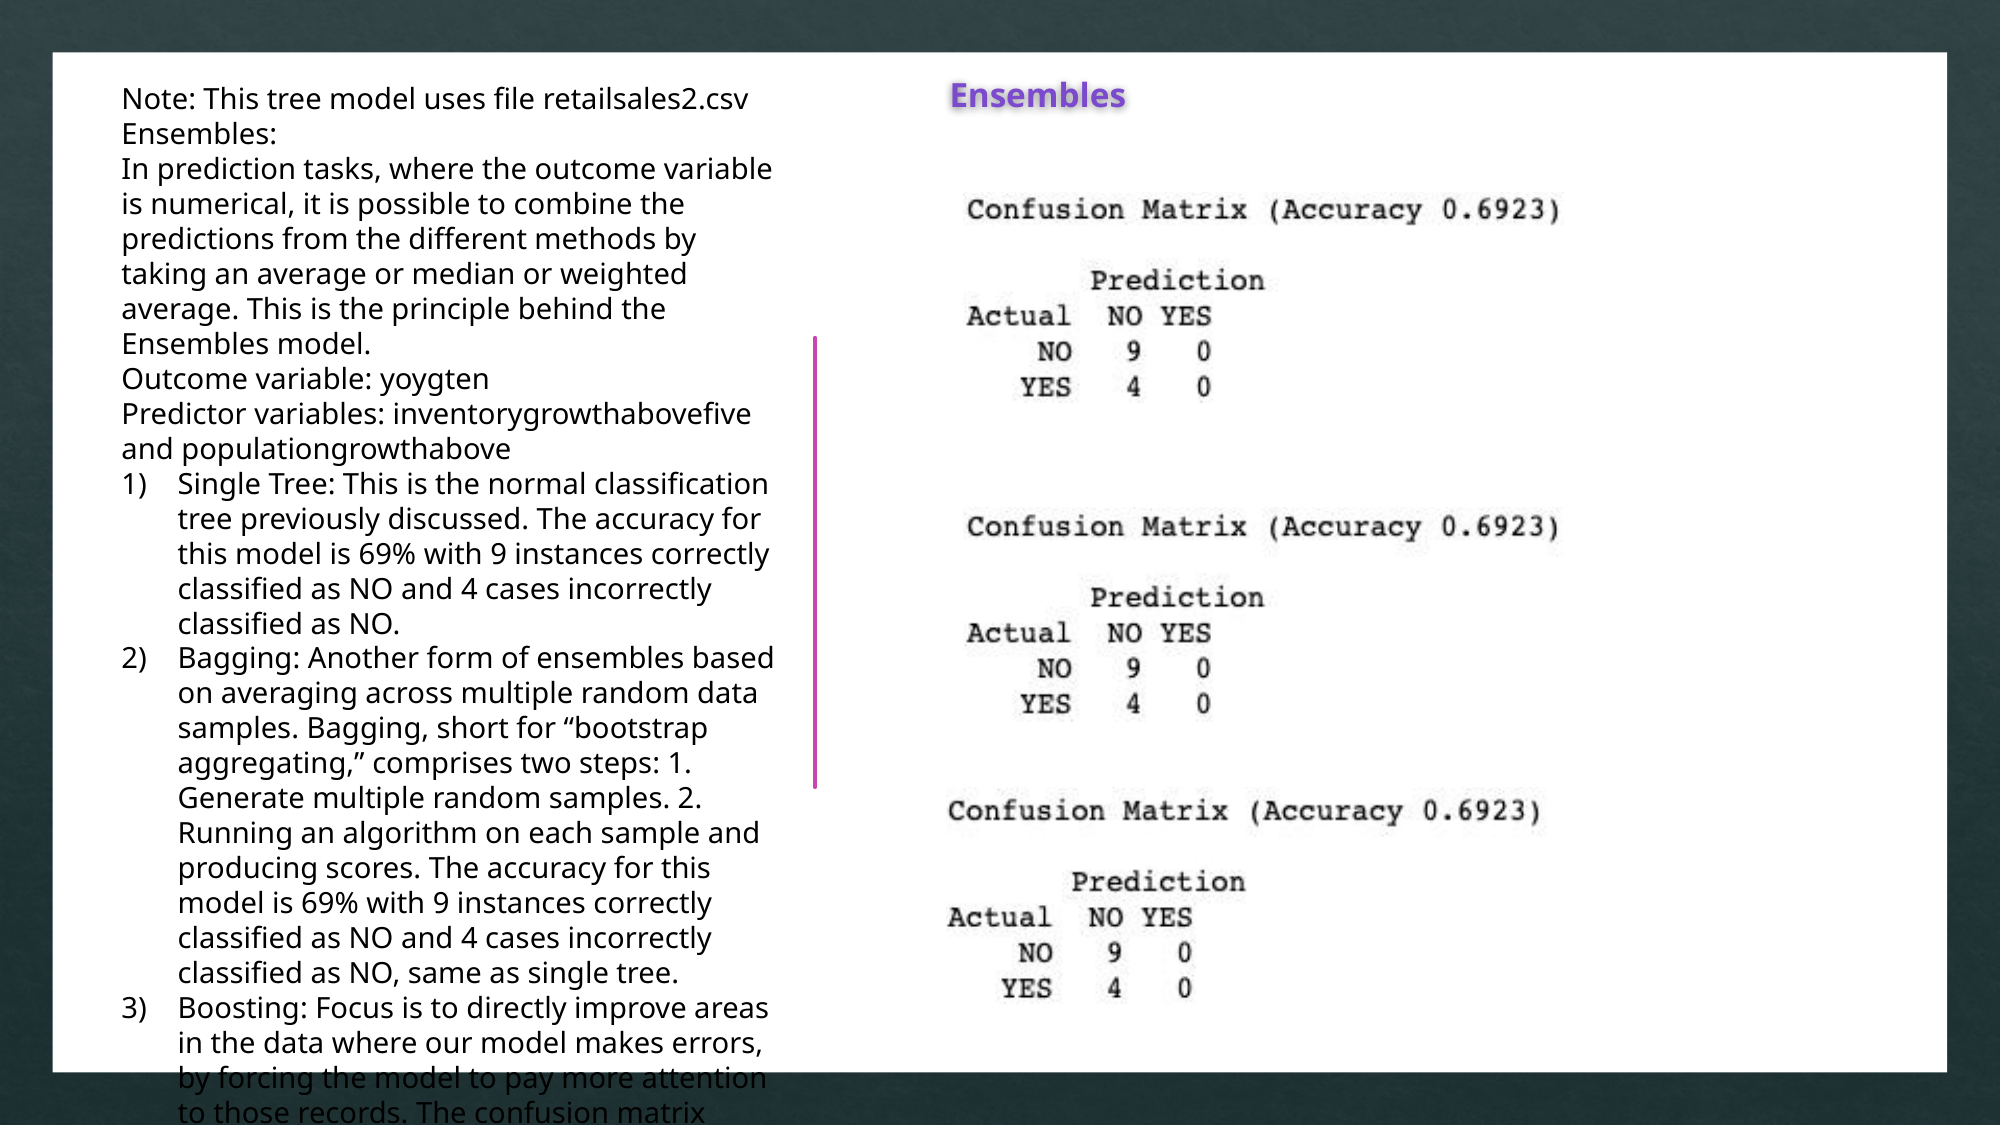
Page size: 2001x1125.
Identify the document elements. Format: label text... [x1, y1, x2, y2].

picture [945, 787, 1622, 1019]
text_box [0, 0, 2000, 1125]
text_box Note: This tree model uses file retailsales2.csv Ensembles: In prediction tasks, where the outcome variable is numerical, it is possible to combine the predictions from the different methods by taking an average or median or weighted average. This is the principle behind the Ensembles model. Outcome variable: yoygten Predictor variables: inventorygrowthabovefive and populationgrowthabove Single Tree: This is the normal classification tree previously discussed. The accuracy for this model is 69% with 9 instances correctly classified as NO and 4 cases incorrectly classified as NO. Bagging: Another form of ensembles based on averaging across multiple random data samples. Bagging, short for “bootstrap aggregating,” comprises two steps: 1. Generate multiple random samples. 2. Running an algorithm on each sample and producing scores. The accuracy for this model is 69% with 9 instances correctly classified as NO and 4 cases incorrectly classified as NO, same as single tree. Boosting: Focus is to directly improve areas in the data where our model makes errors, by forcing the model to pay more attention to those records. The confusion matrix shows the models gives same results as bagging. [106, 73, 792, 1125]
text_box [792, 51, 1948, 1074]
title Ensembles [151, 52, 1925, 141]
text_box [51, 51, 147, 1074]
picture [962, 507, 1585, 723]
picture [962, 192, 1587, 404]
